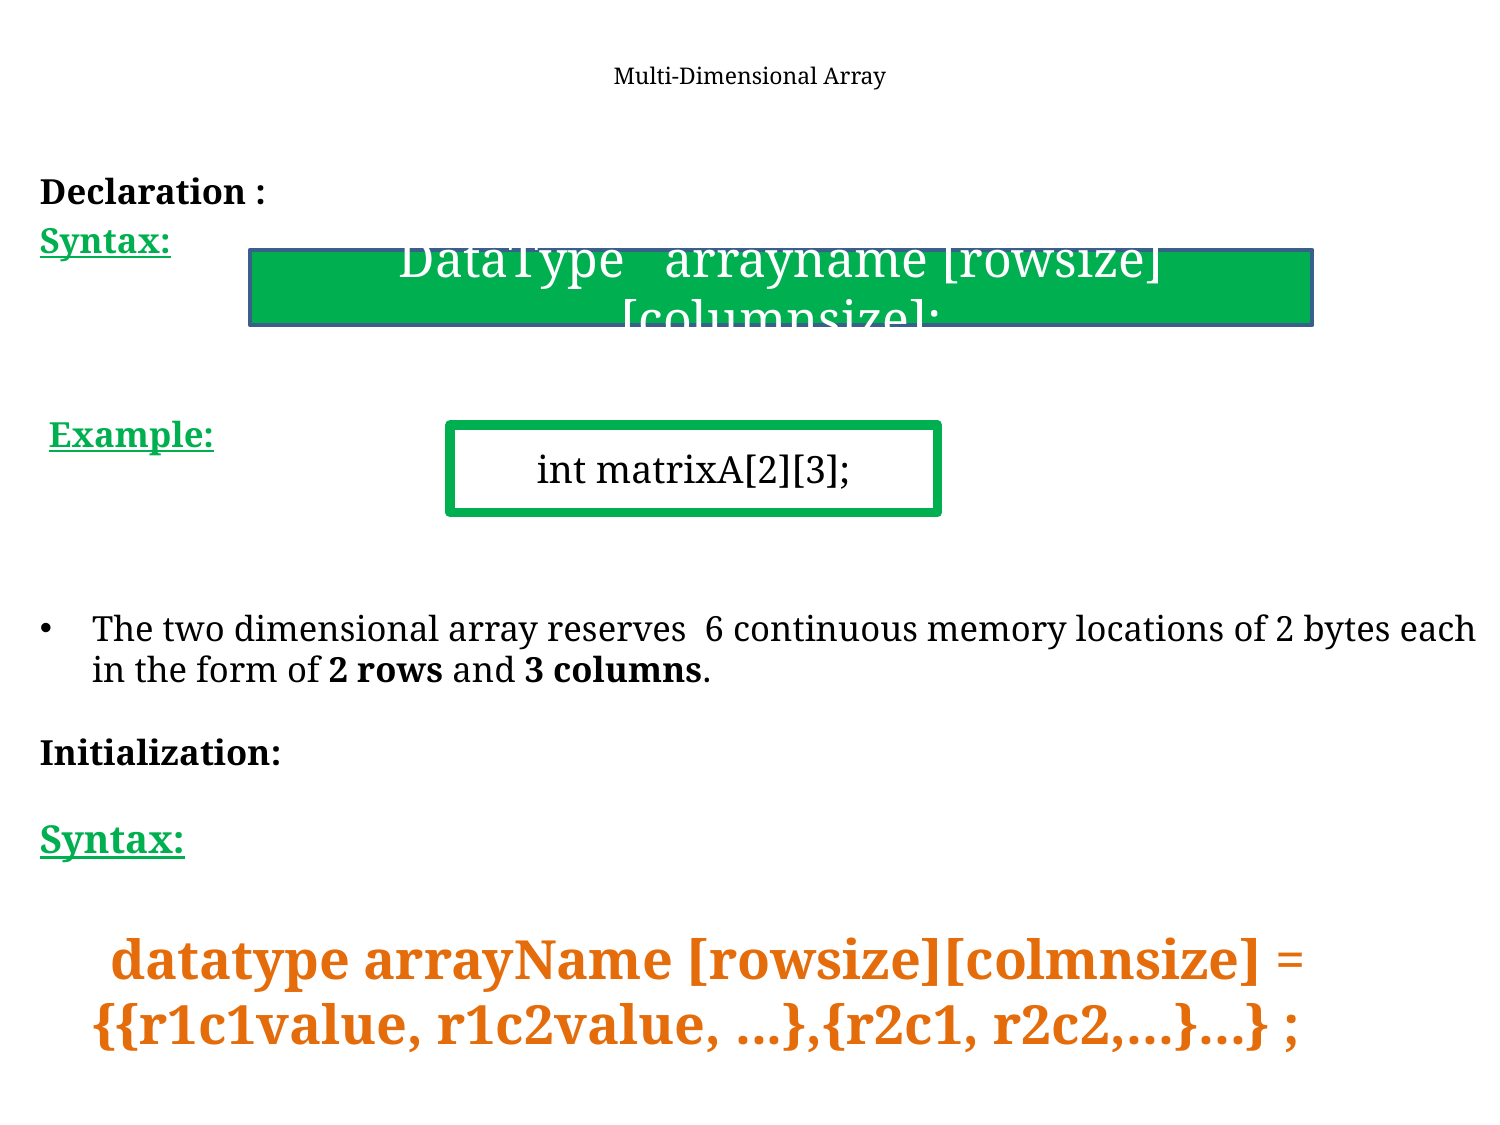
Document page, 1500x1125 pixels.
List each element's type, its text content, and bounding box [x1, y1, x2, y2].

text_box int matrixA[2][3]; [448, 423, 940, 515]
title Multi-Dimensional Array [75, 24, 1425, 125]
text_box DataType arrayname [rowsize][columnsize]; [248, 248, 1314, 327]
list Declaration : Syntax: Example: The two dimensional array reserves 6 continuous memory locations of 2 bytes each in the form of 2 rows and 3 columns. Initialization: Syntax: datatype arrayName [rowsize][colmnsize] = {{r1c1value, r1c2value, ...},{r2c1, r2c2,...}...} ; [24, 162, 1500, 1063]
